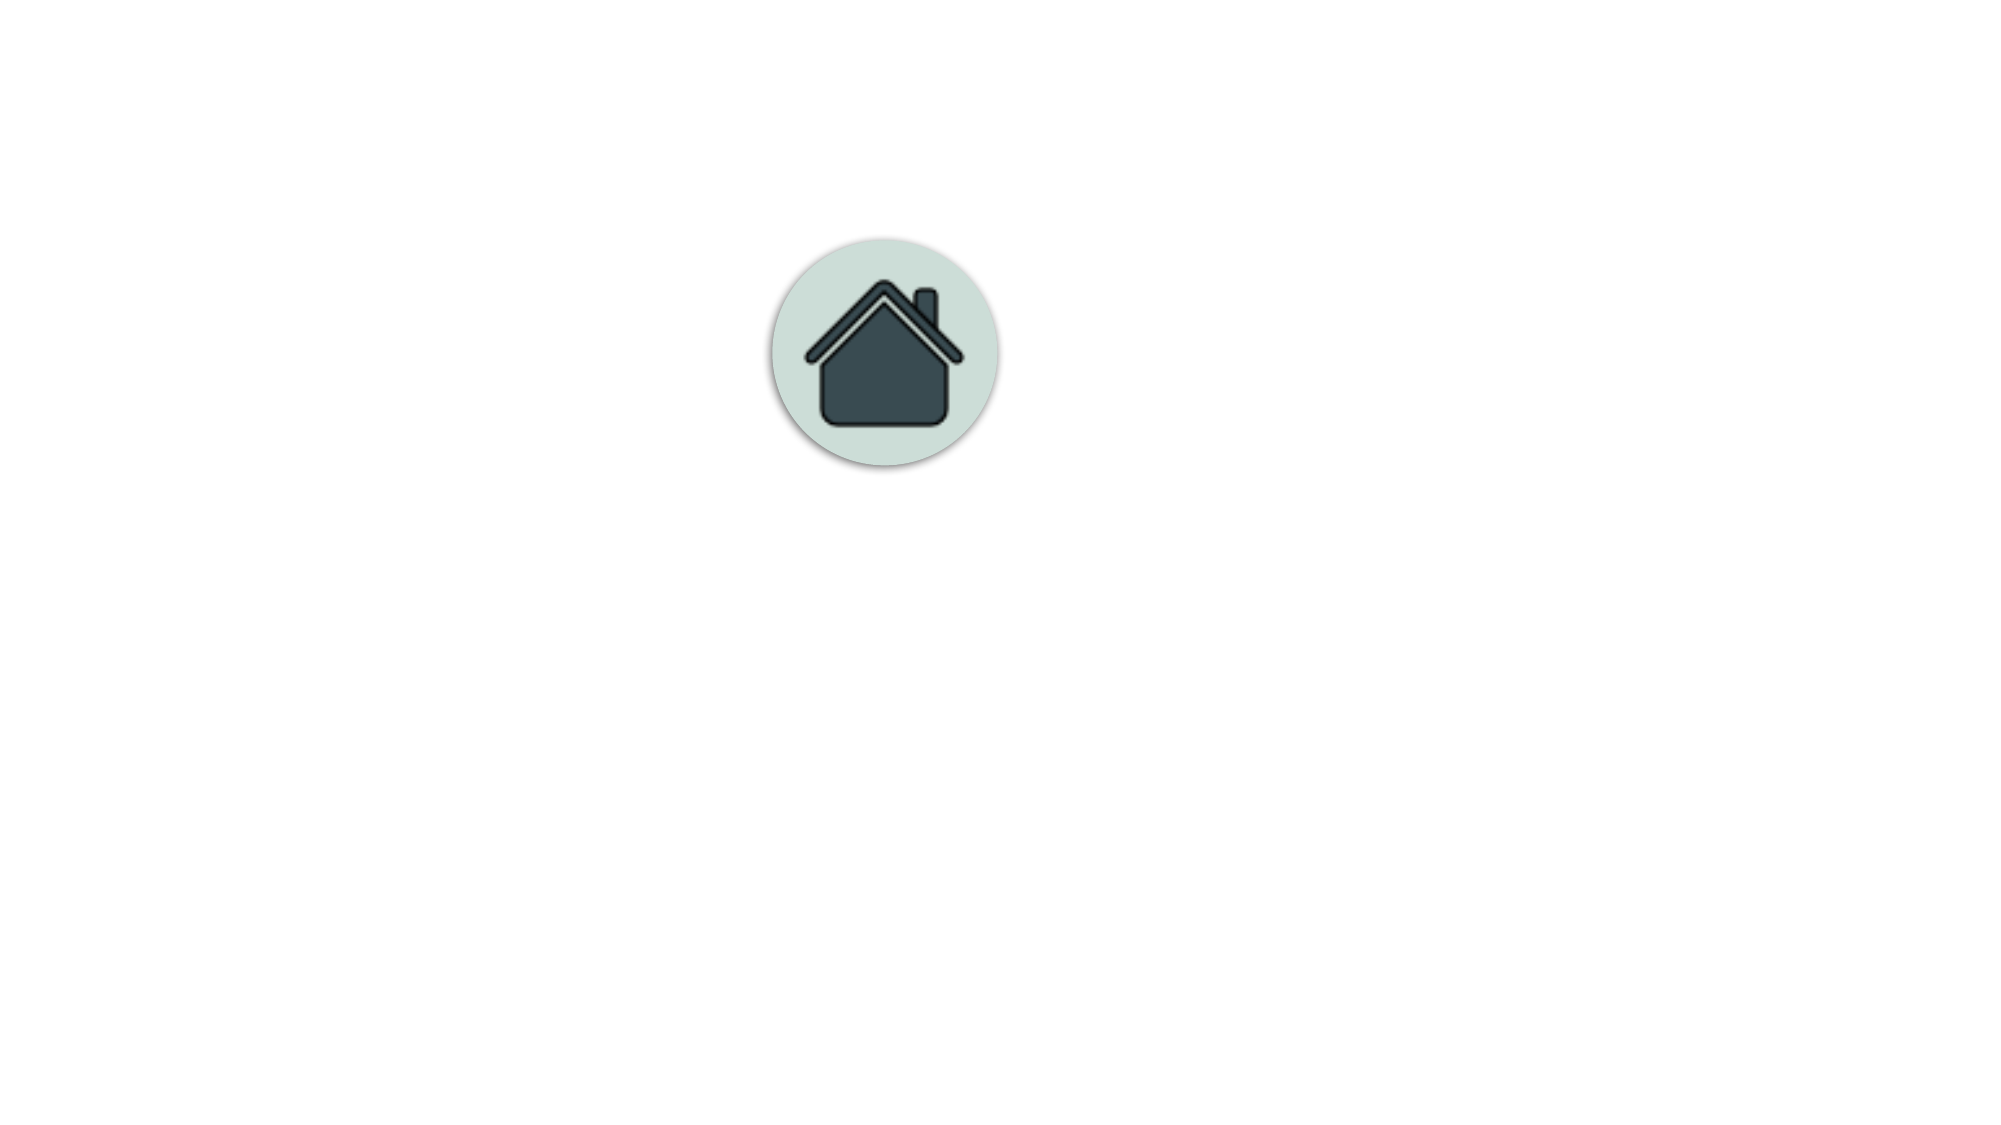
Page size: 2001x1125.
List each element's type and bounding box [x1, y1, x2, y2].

text_box [772, 240, 998, 466]
